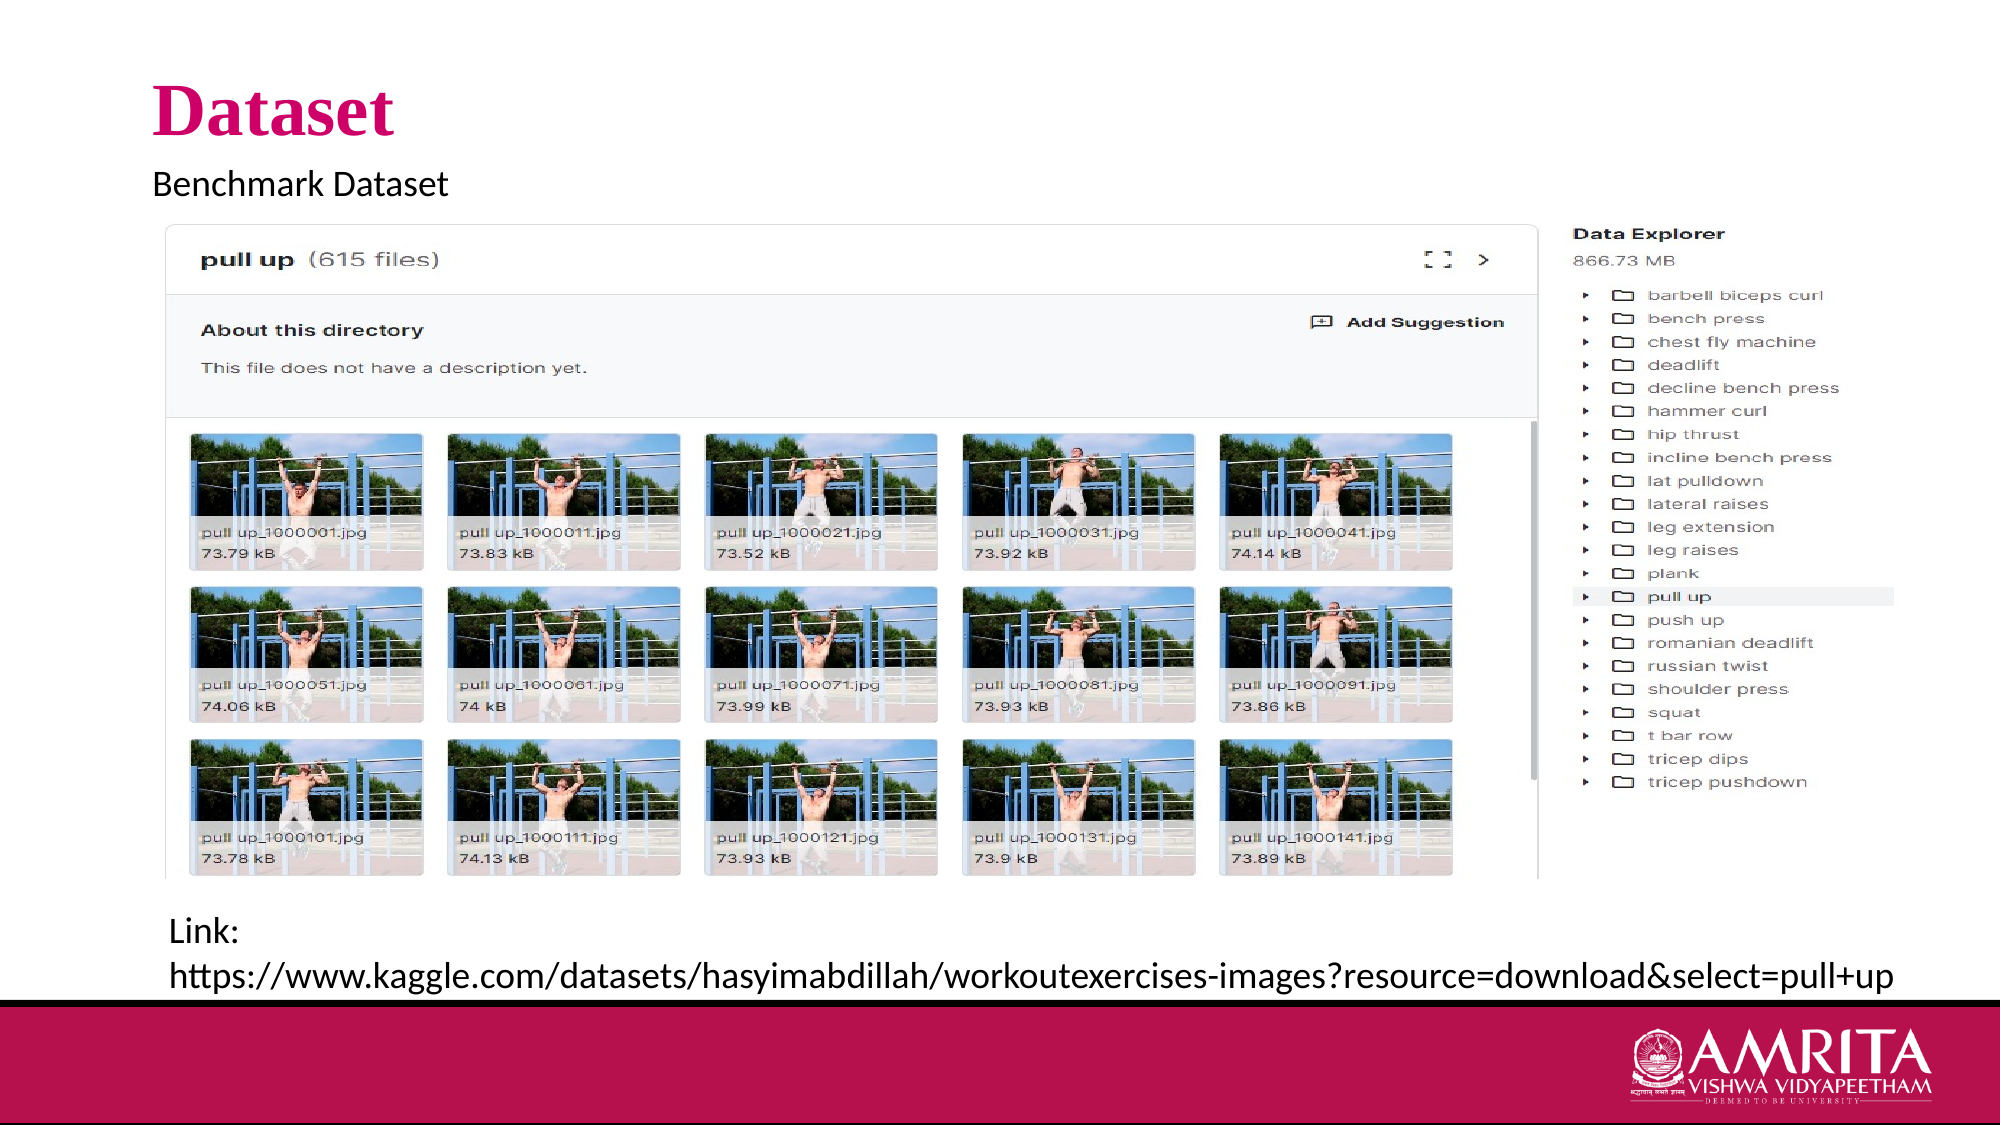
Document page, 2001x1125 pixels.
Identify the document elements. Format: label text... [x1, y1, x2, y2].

picture [1622, 1011, 1940, 1113]
title Dataset [137, 59, 1863, 163]
picture [106, 182, 1915, 879]
text_box Benchmark Dataset [137, 151, 1107, 182]
text_box Link: https://www.kaggle.com/datasets/hasyimabdillah/workoutexercises-images?resource=download&select=pull+up [154, 898, 2000, 1004]
